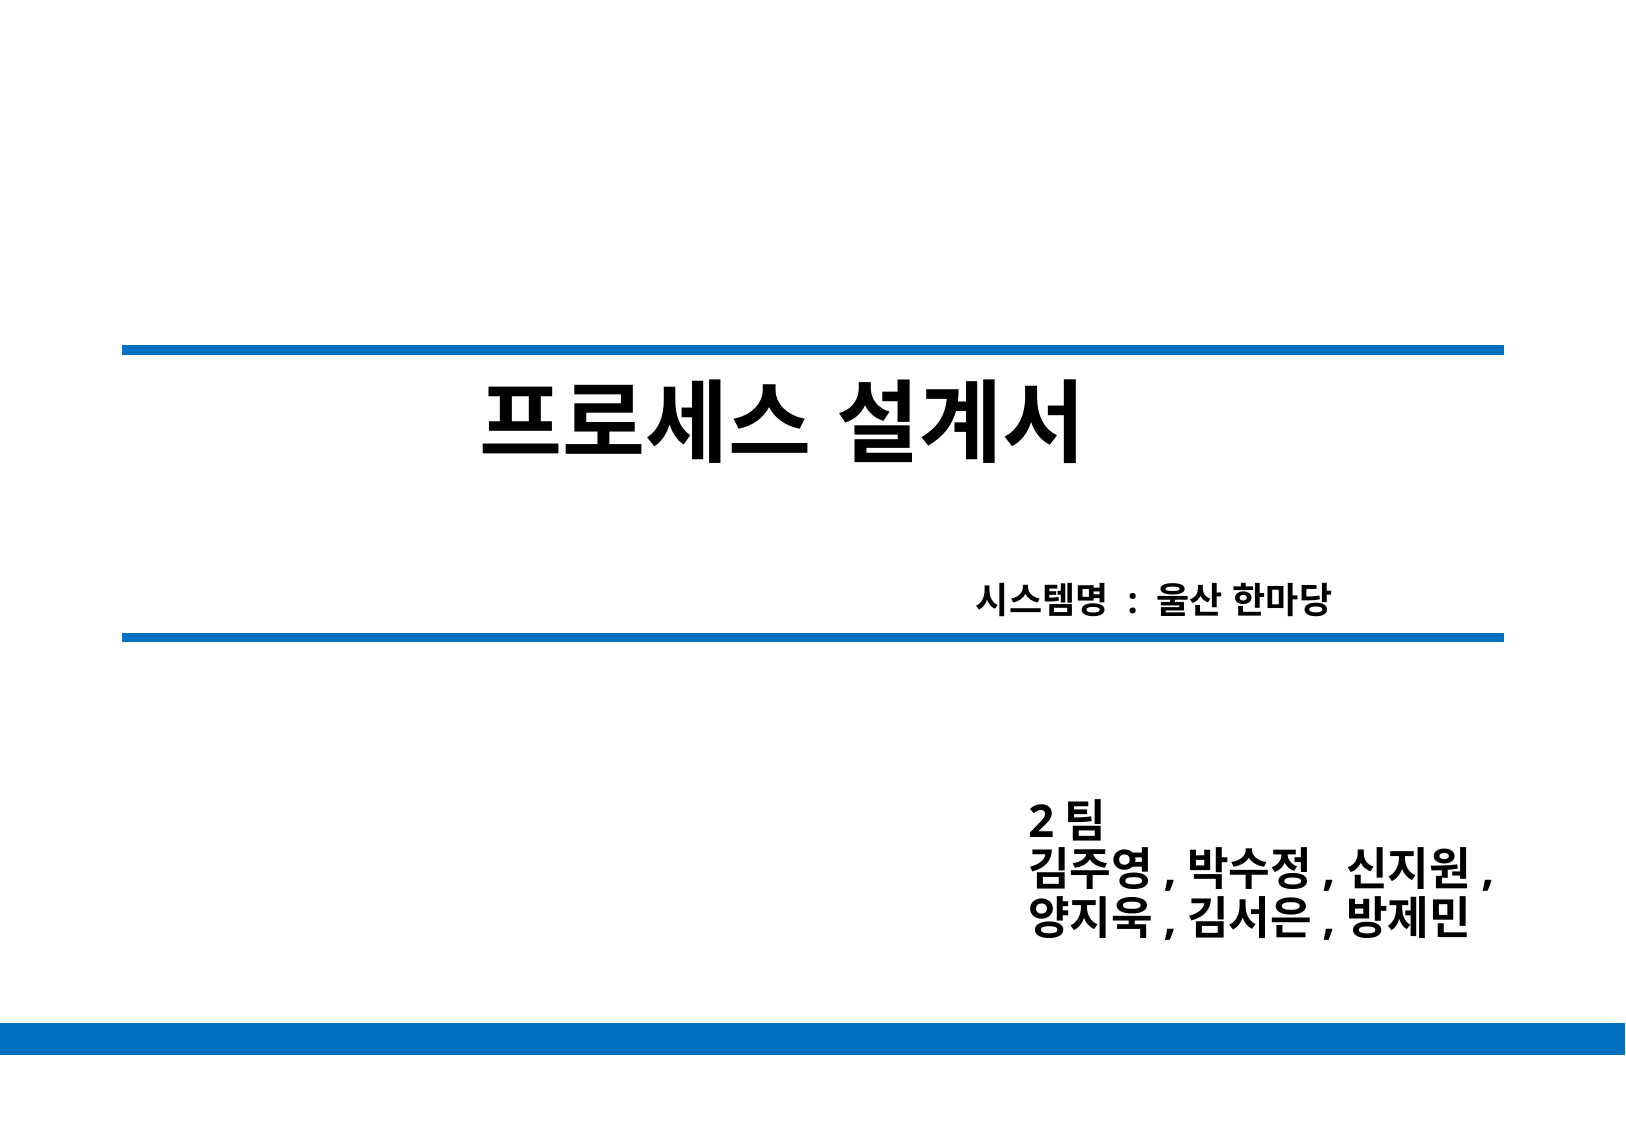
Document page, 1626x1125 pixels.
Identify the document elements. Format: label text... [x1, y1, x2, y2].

title 프로세스 설계서 [210, 359, 1355, 490]
subtitle 2팀 김주영,박수정,신지원, 양지욱,김서은,방제민 [1013, 763, 1523, 952]
text_box 시스템명 : 울산 한마당 [765, 566, 1543, 636]
